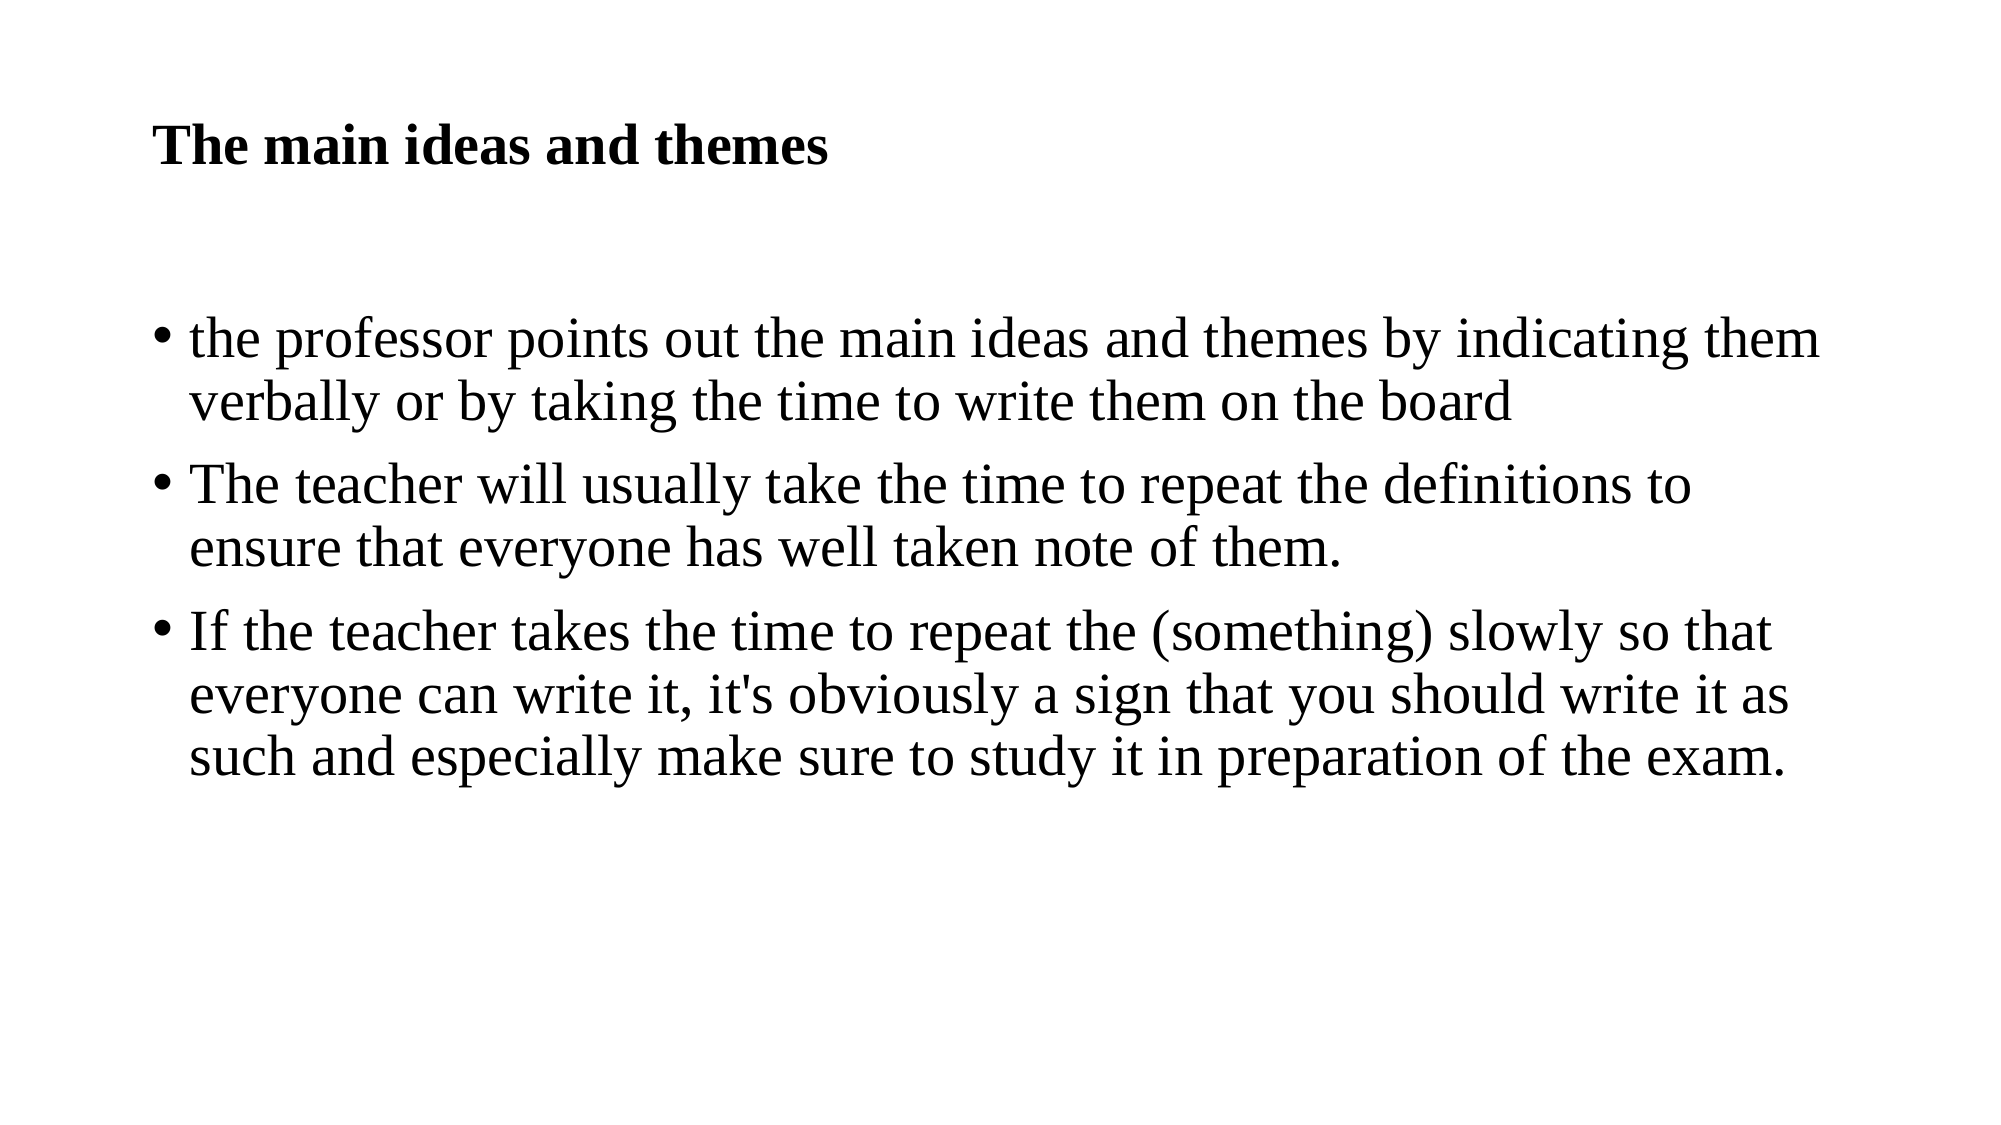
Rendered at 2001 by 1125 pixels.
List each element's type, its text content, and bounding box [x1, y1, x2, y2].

title The main ideas and themes [137, 59, 1863, 278]
list the professor points out the main ideas and themes by indicating them verbally or by taking the time to write them on the board The teacher will usually take the time to repeat the definitions to ensure that everyone has well taken note of them. If the teacher takes the time to repeat the (something) slowly so that everyone can write it, it's obviously a sign that you should write it as such and especially make sure to study it in preparation of the exam. [137, 299, 1863, 1014]
